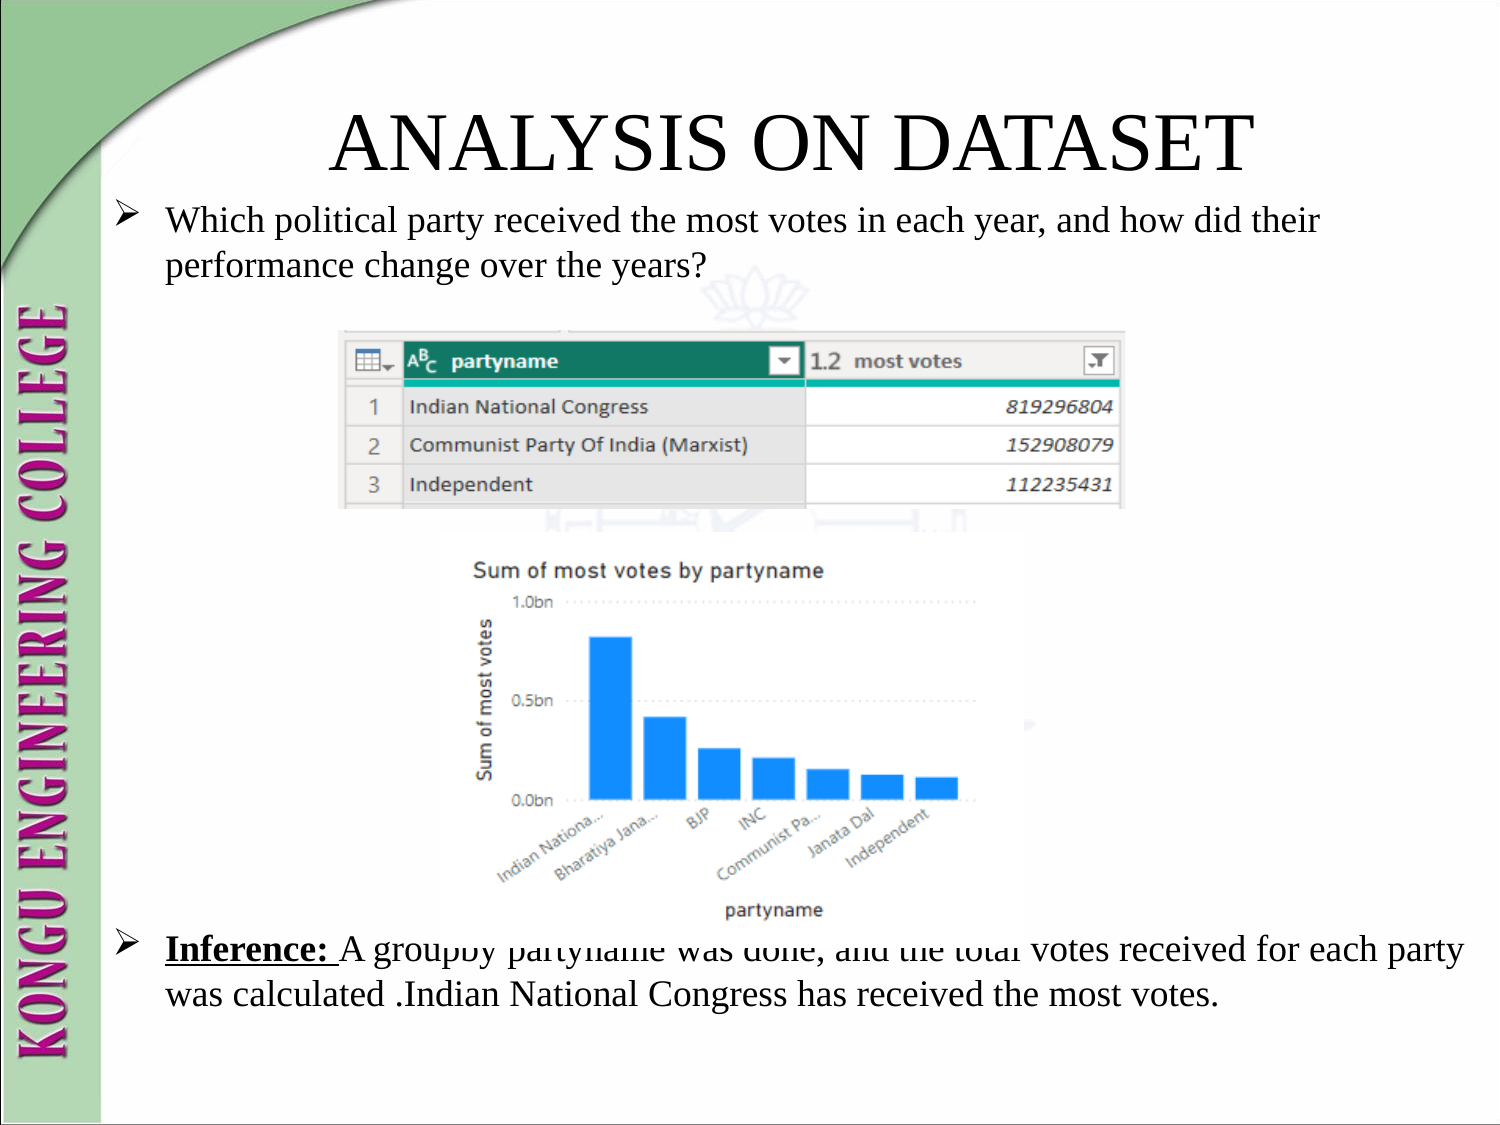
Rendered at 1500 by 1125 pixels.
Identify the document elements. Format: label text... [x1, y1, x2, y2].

list Which political party received the most votes in each year, and how did their performance change over the years? Inference: A groupby partyname was done, and the total votes received for each party was calculated .Indian National Congress has received the most votes. [75, 187, 1500, 1125]
title ANALYSIS ON DATASET [116, 87, 1467, 188]
picture [337, 330, 1126, 509]
picture [0, 0, 1500, 1125]
picture [439, 531, 1024, 948]
